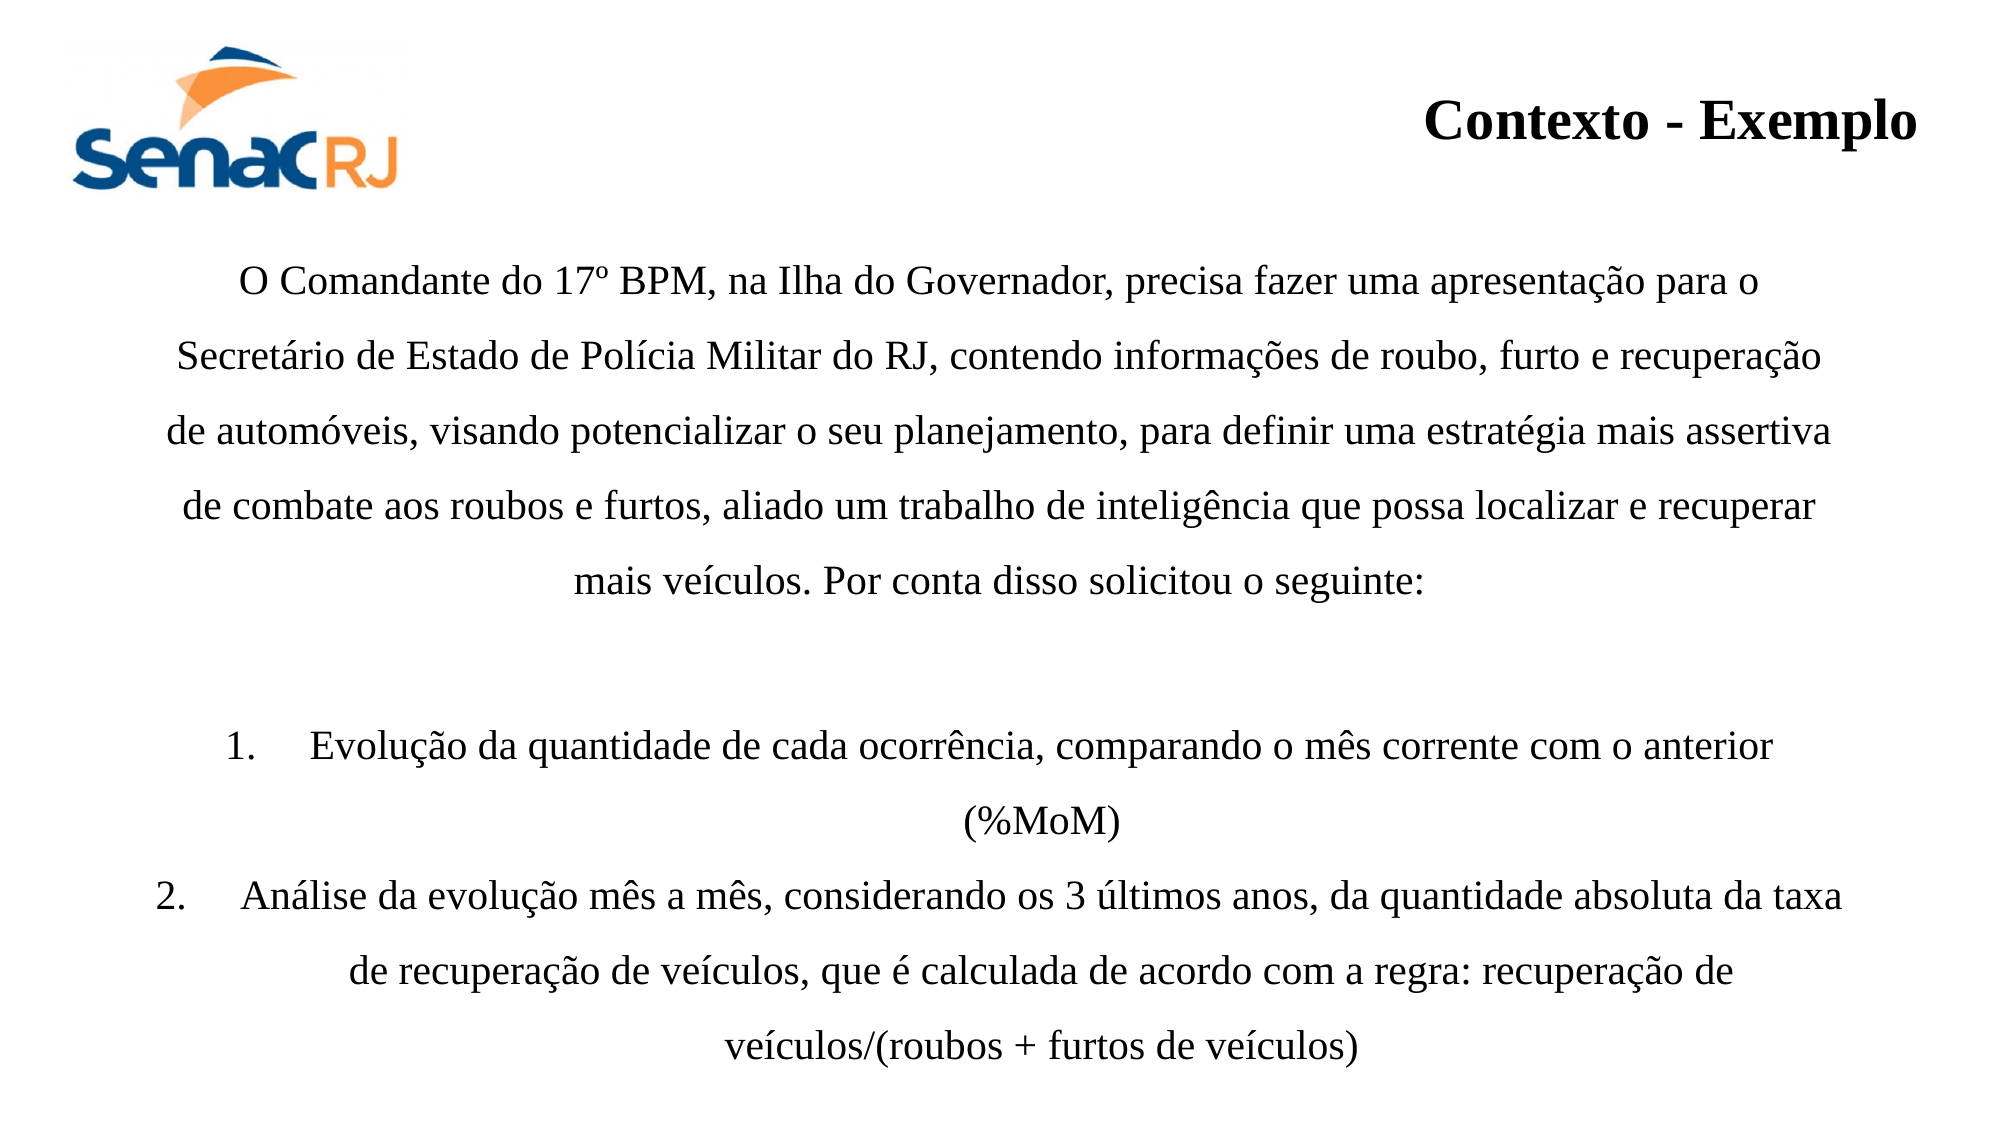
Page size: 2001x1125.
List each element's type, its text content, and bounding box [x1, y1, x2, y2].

picture [65, 39, 409, 195]
text_box O Comandante do 17º BPM, na Ilha do Governador, precisa fazer uma apresentação para o Secretário de Estado de Polícia Militar do RJ, contendo informações de roubo, furto e recuperação de automóveis, visando potencializar o seu planejamento, para definir uma estratégia mais assertiva de combate aos roubos e furtos, aliado um trabalho de inteligência que possa localizar e recuperar mais veículos. Por conta disso solicitou o seguinte: Evolução da quantidade de cada ocorrência, comparando o mês corrente com o anterior (%MoM) Análise da evolução mês a mês, considerando os 3 últimos anos, da quantidade absoluta da taxa de recuperação de veículos, que é calculada de acordo com a regra: recuperação de veículos/(roubos + furtos de veículos) [137, 285, 1863, 1110]
text_box Contexto - Exemplo [866, 74, 1935, 159]
